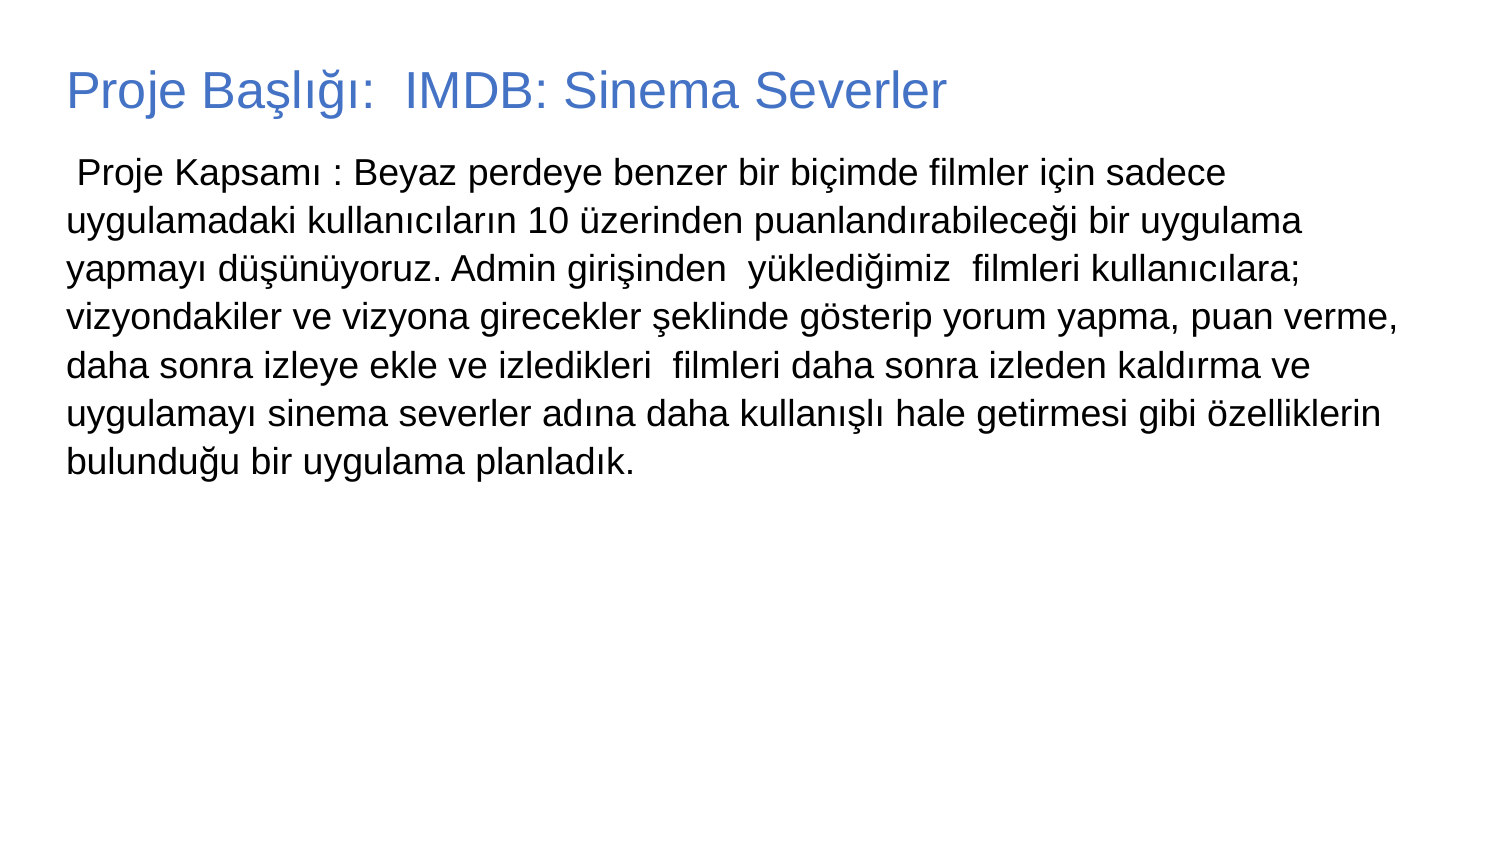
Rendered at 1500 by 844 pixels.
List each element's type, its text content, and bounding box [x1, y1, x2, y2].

list Proje Başlığı: IMDB: Sinema Severler Proje Kapsamı : Beyaz perdeye benzer bir biçimde filmler için sadece uygulamadaki kullanıcıların 10 üzerinden puanlandırabileceği bir uygulama yapmayı düşünüyoruz. Admin girişinden yüklediğimiz filmleri kullanıcılara; vizyondakiler ve vizyona girecekler şeklinde gösterip yorum yapma, puan verme, daha sonra izleye ekle ve izledikleri filmleri daha sonra izleden kaldırma ve uygulamayı sinema severler adına daha kullanışlı hale getirmesi gibi özelliklerin bulunduğu bir uygulama planladık. [51, 38, 1449, 750]
